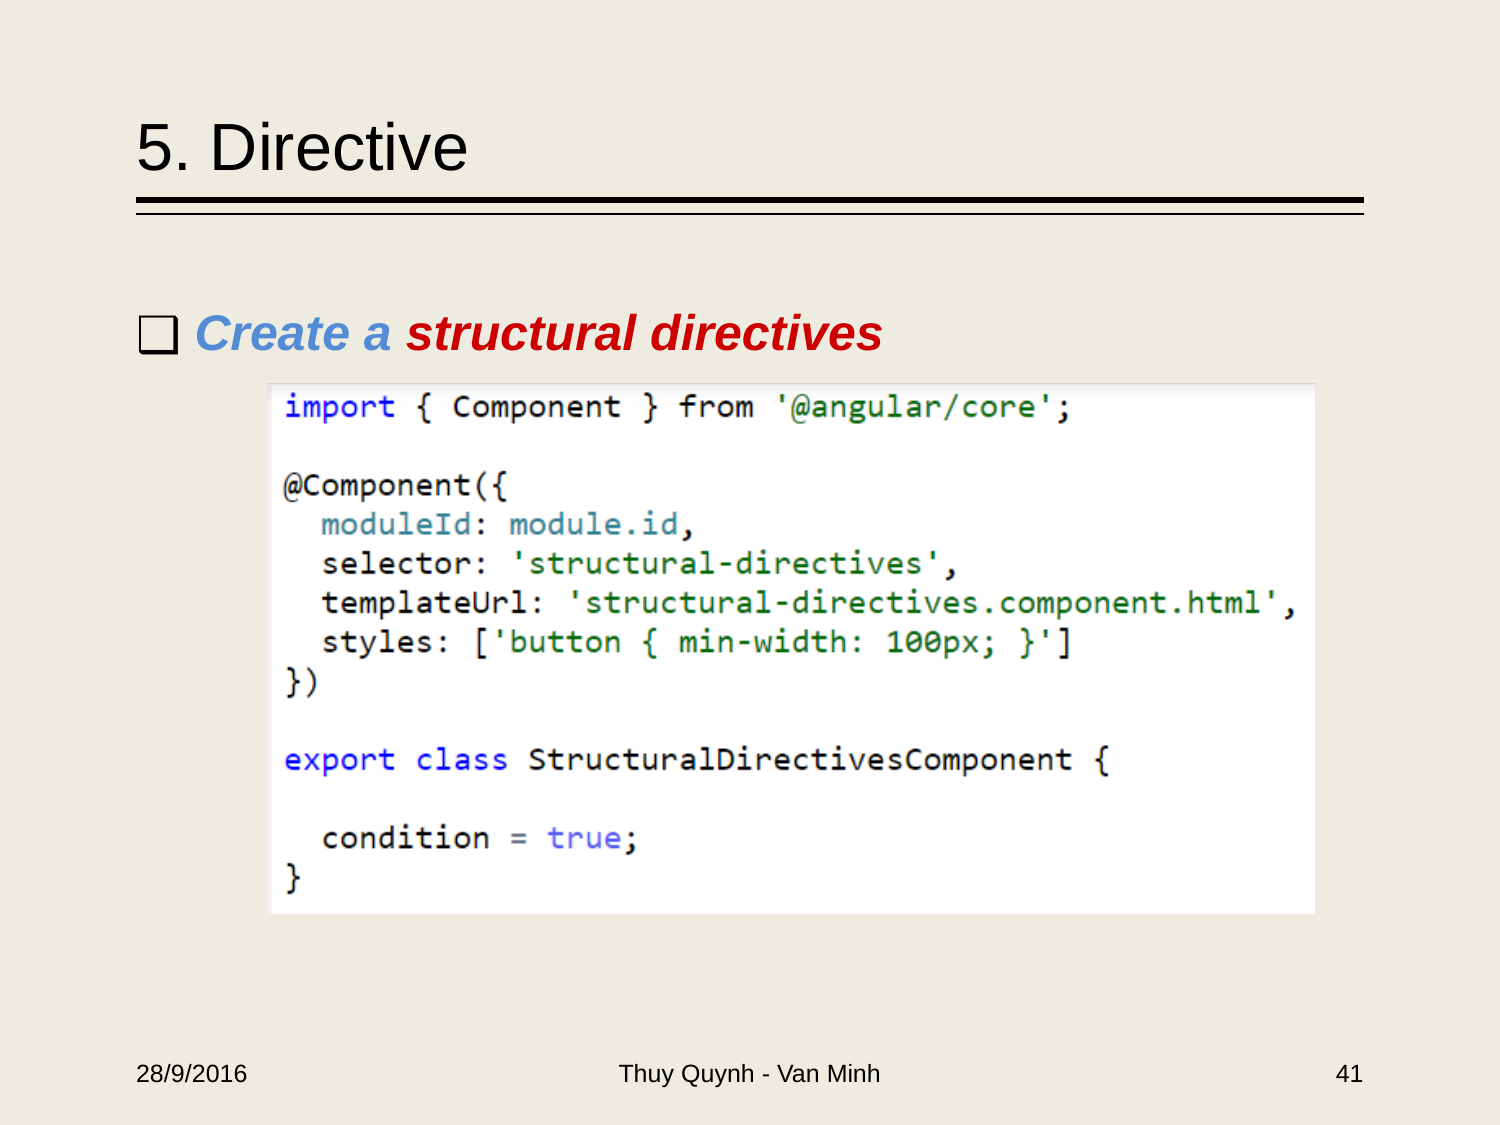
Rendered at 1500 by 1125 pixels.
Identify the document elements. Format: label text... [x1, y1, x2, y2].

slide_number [135, 1042, 361, 1103]
title 5. Directive [135, 12, 1364, 193]
slide_number 41 [1138, 1042, 1364, 1103]
picture [266, 383, 1316, 914]
footer Thuy Quynh - Van Minh [361, 1042, 1138, 1103]
list Create a structural directives [135, 262, 1364, 1013]
